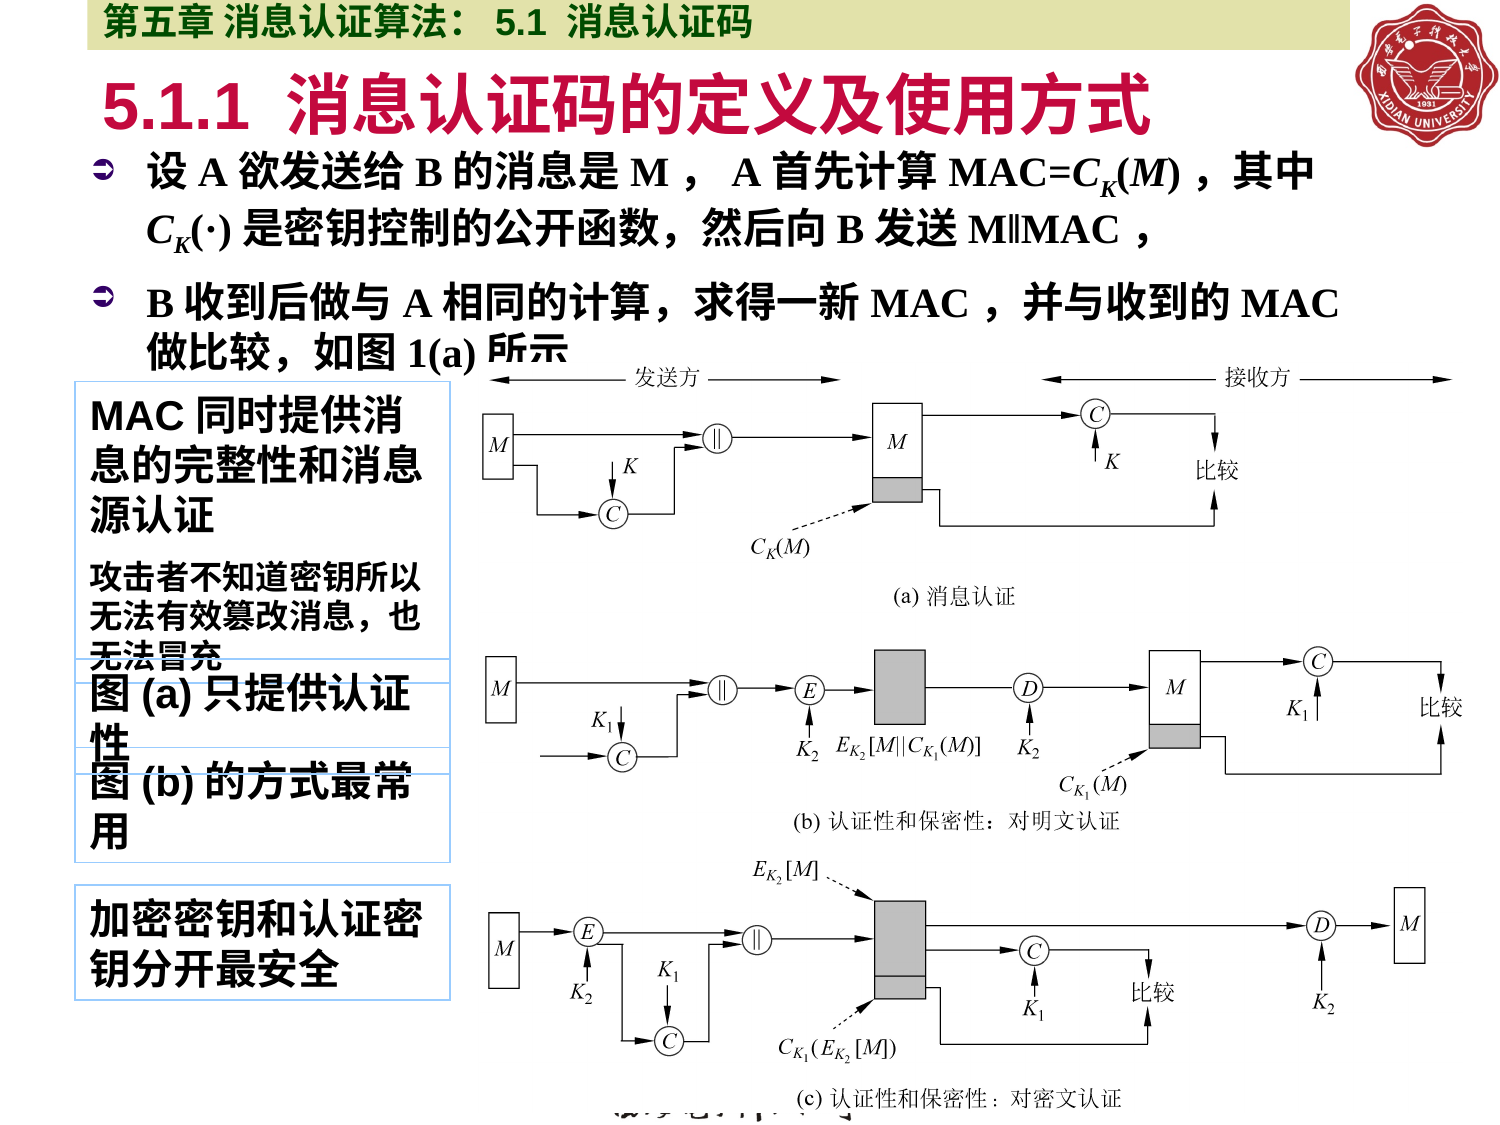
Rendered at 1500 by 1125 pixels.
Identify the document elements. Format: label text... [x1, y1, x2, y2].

picture [1350, 0, 1500, 150]
title 5.1.1 消息认证码的定义及使用方式 [87, 62, 1351, 137]
text_box 第五章 消息认证算法：5.1 消息认证码 [87, 0, 1350, 50]
picture [478, 362, 1463, 1125]
text_box 图(b)的方式最常用 [74, 774, 450, 863]
list 设A欲发送给B的消息是M，A首先计算MAC=CK(M)，其中CK(·)是密钥控制的公开函数，然后向B发送M‖MAC， B收到后做与A相同的计算，求得一新MAC，并与收到的MAC做比较，如图1(a)所示 [74, 137, 1376, 1063]
text_box MAC同时提供消息的完整性和消息源认证 攻击者不知道密钥所以无法有效篡改消息，也无法冒充 [74, 381, 450, 659]
text_box 图(a)只提供认证性 [74, 659, 450, 774]
text_box 加密密钥和认证密钥分开最安全 [74, 885, 450, 1000]
